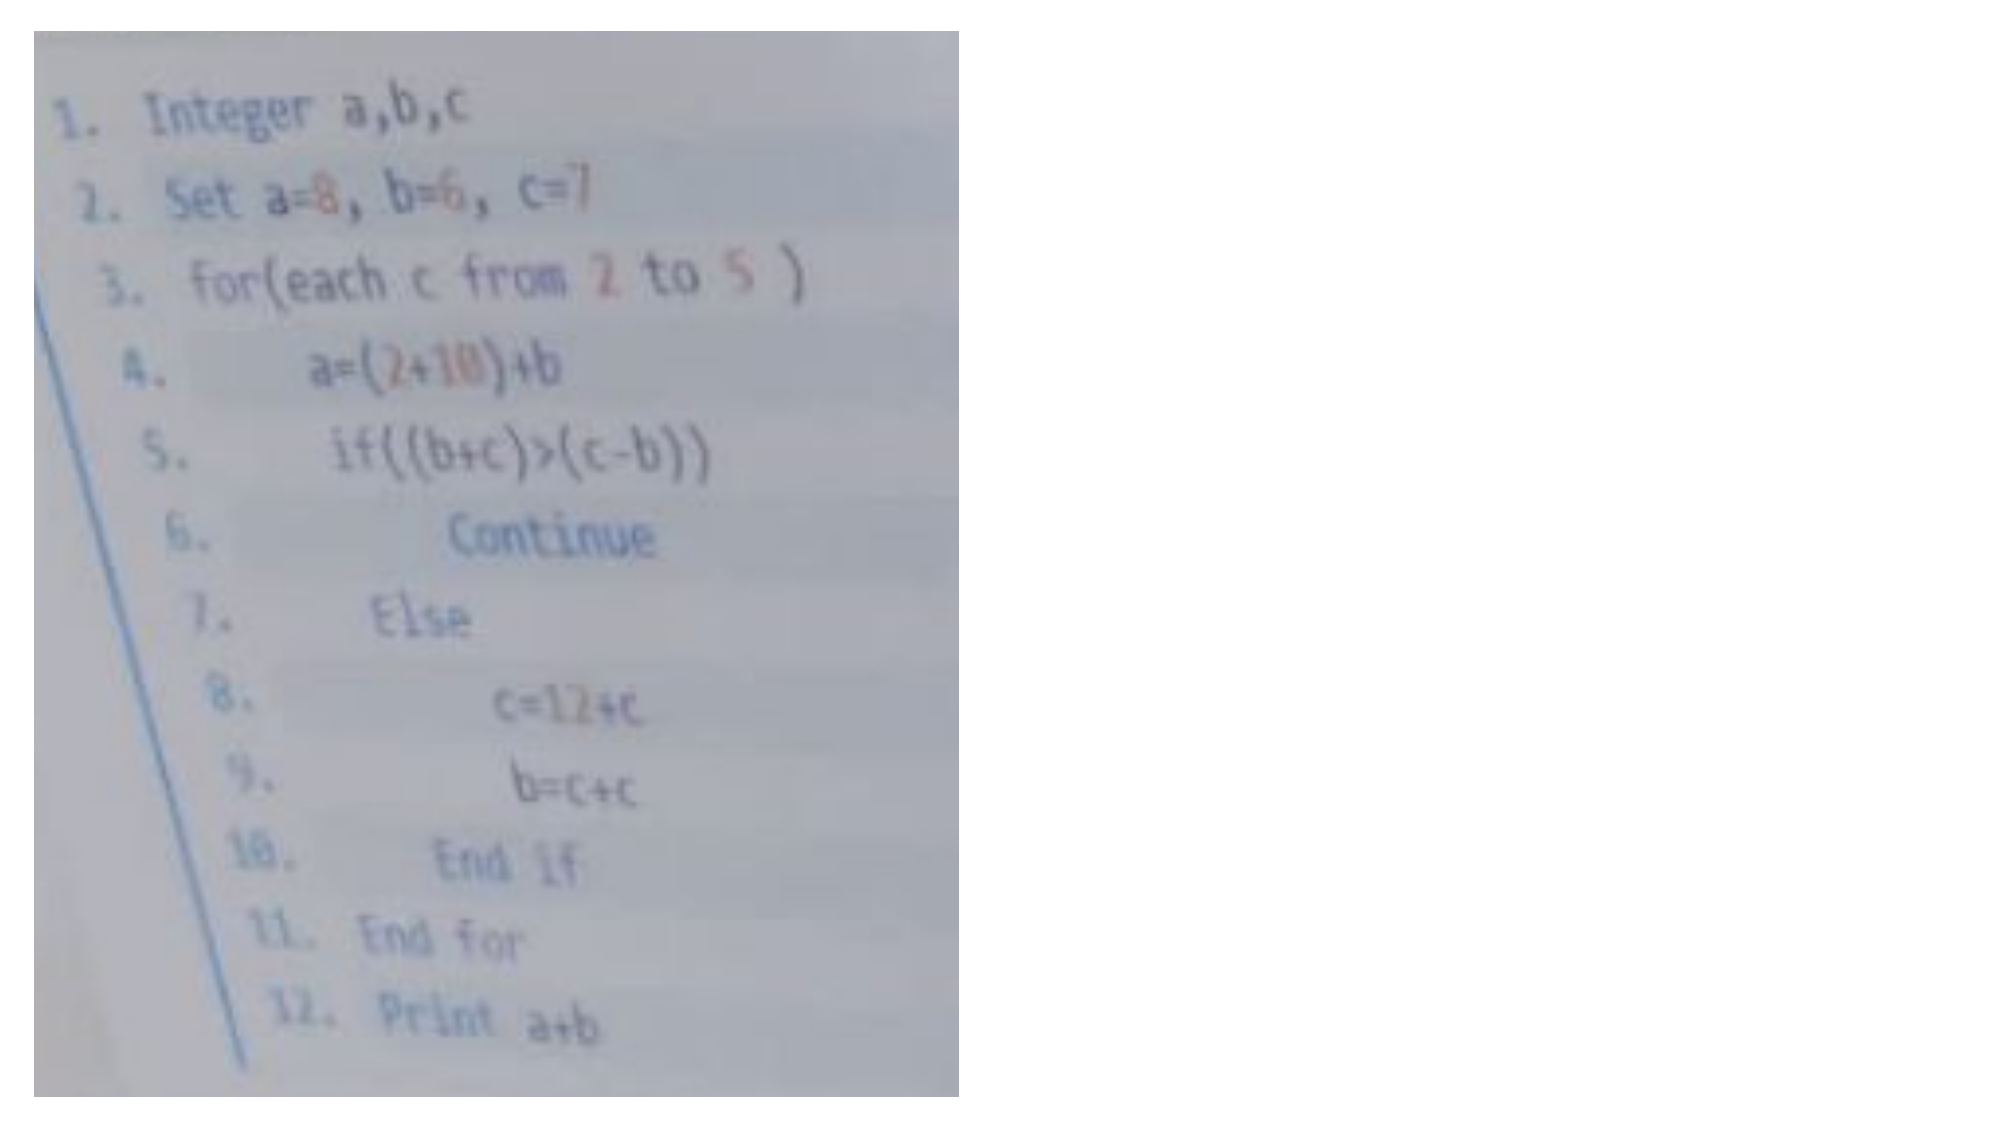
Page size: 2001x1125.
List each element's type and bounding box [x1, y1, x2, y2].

picture [34, 31, 959, 1097]
